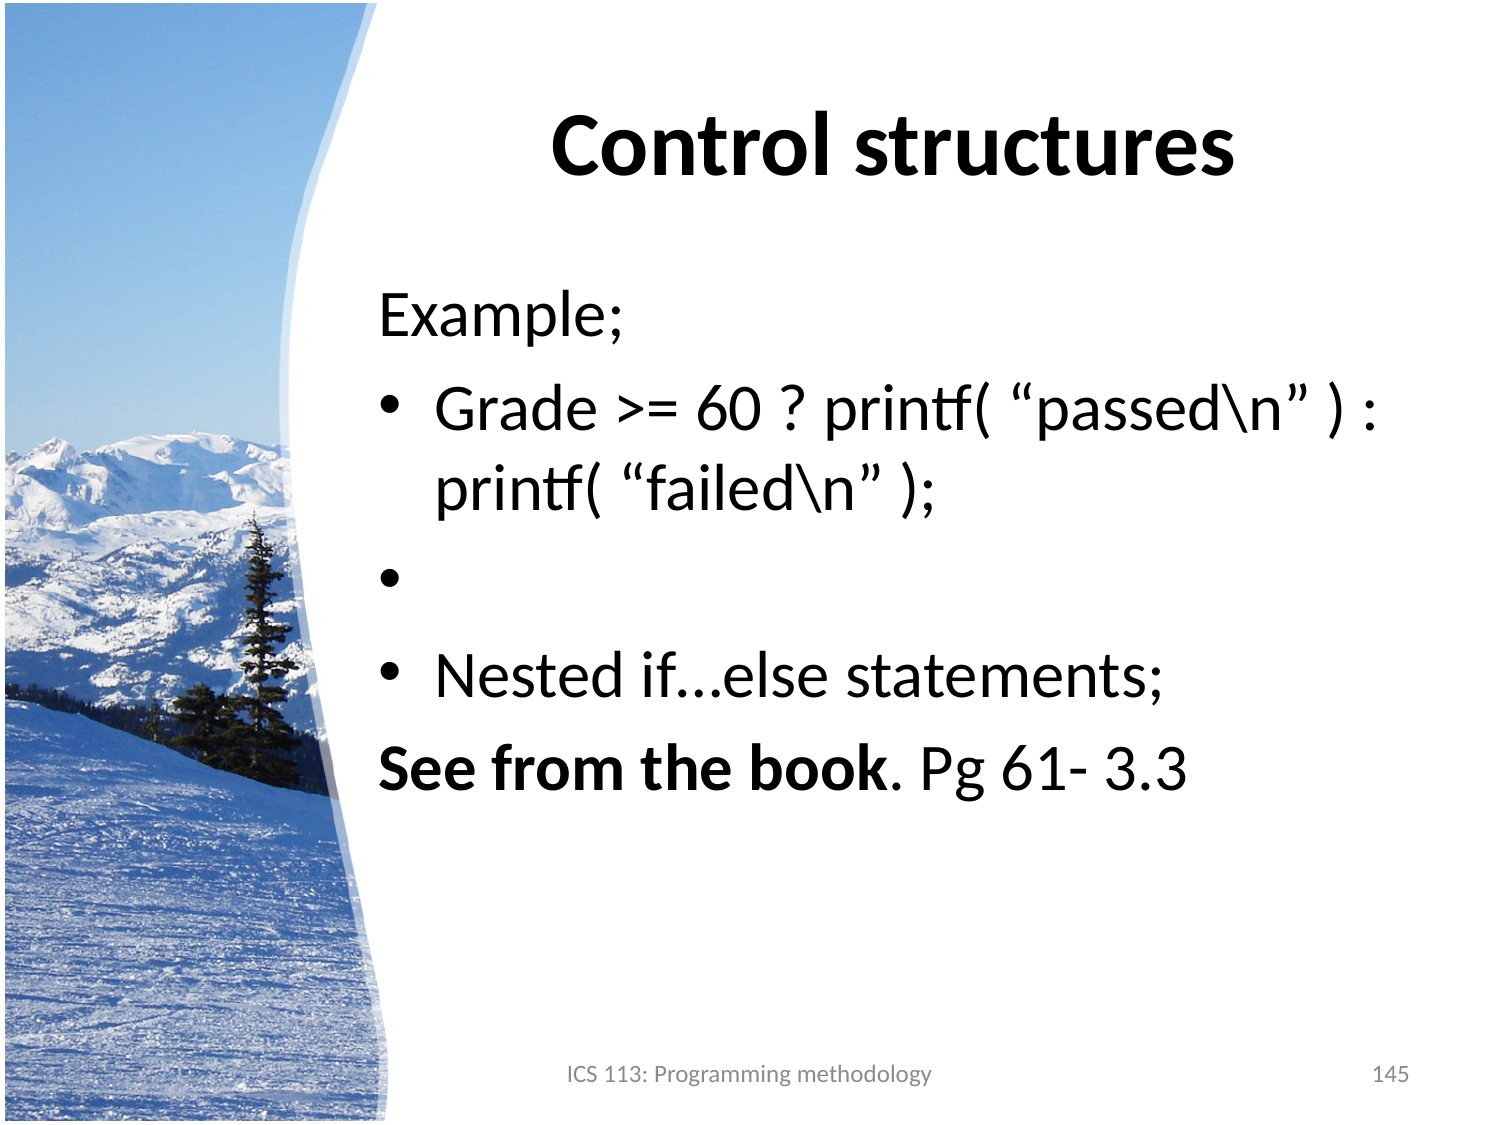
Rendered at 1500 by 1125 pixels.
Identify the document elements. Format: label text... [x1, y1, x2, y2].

slide_number 145 [1074, 1042, 1425, 1103]
list Example; Grade >= 60 ? printf( “passed\n” ) : printf( “failed\n” ); Nested if…else statements; See from the book. Pg 61- 3.3 [363, 262, 1426, 1006]
title Control structures [363, 44, 1426, 233]
footer ICS 113: Programming methodology [512, 1042, 988, 1103]
picture [0, 0, 1500, 1125]
